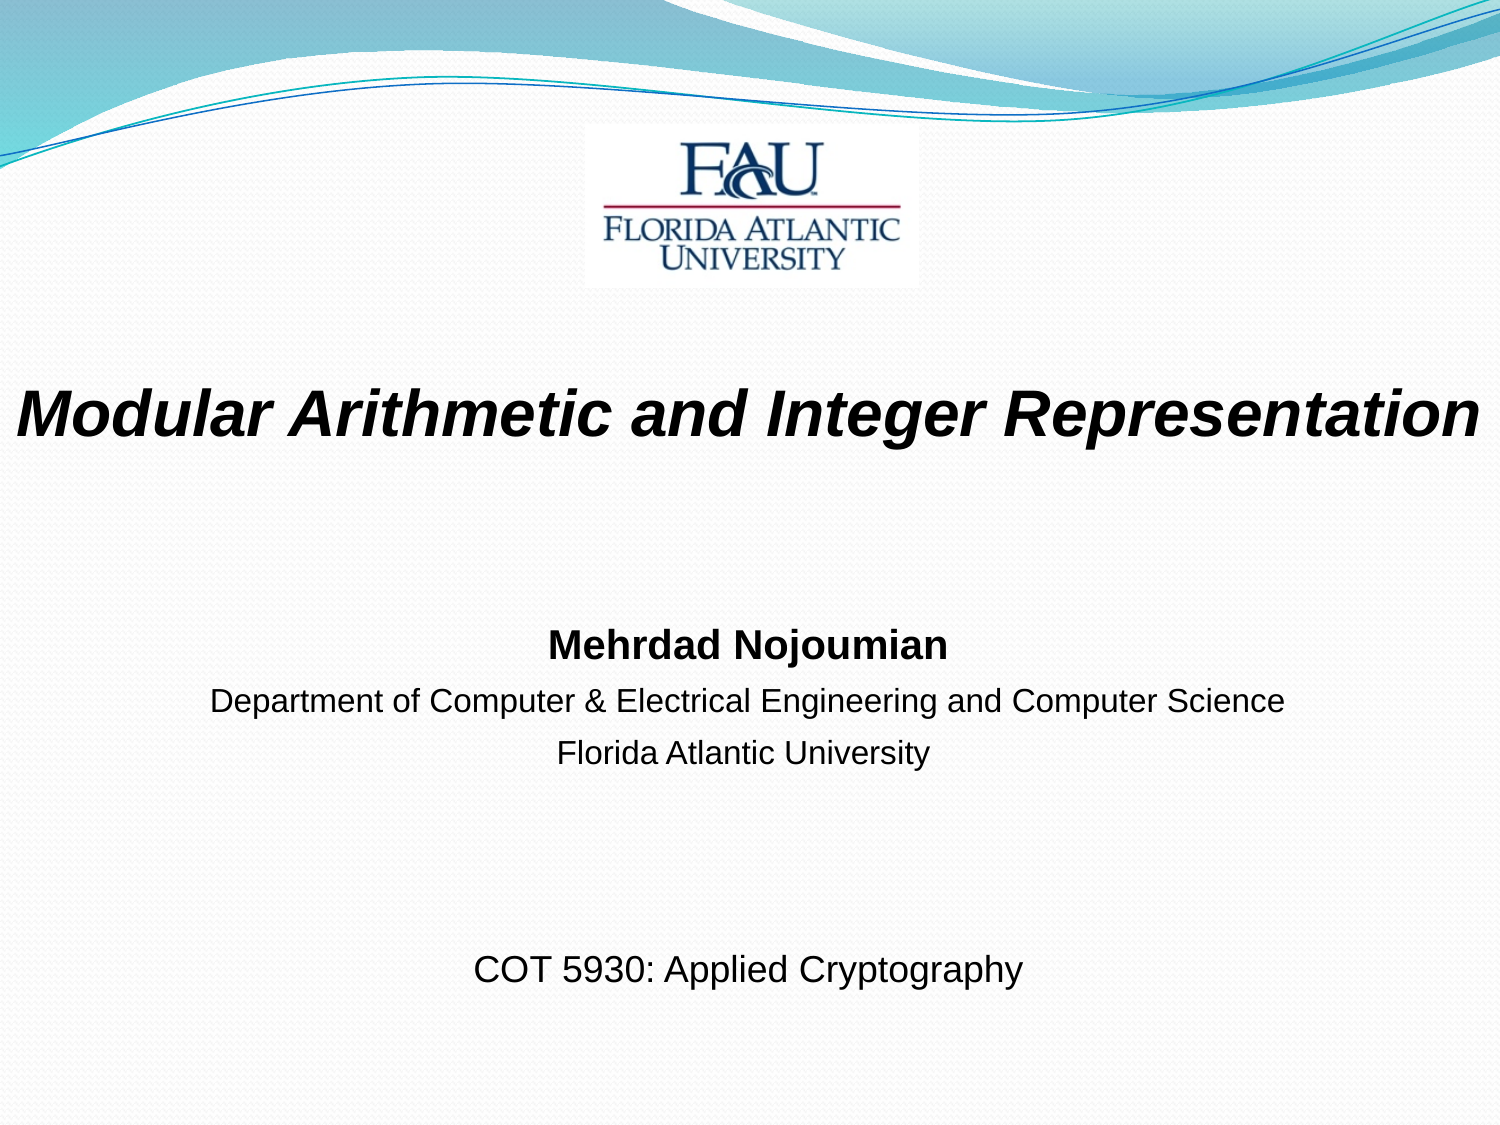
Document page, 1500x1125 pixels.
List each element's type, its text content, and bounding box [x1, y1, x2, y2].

title Modular Arithmetic and Integer Representation [12, 224, 1488, 450]
picture [585, 124, 919, 224]
